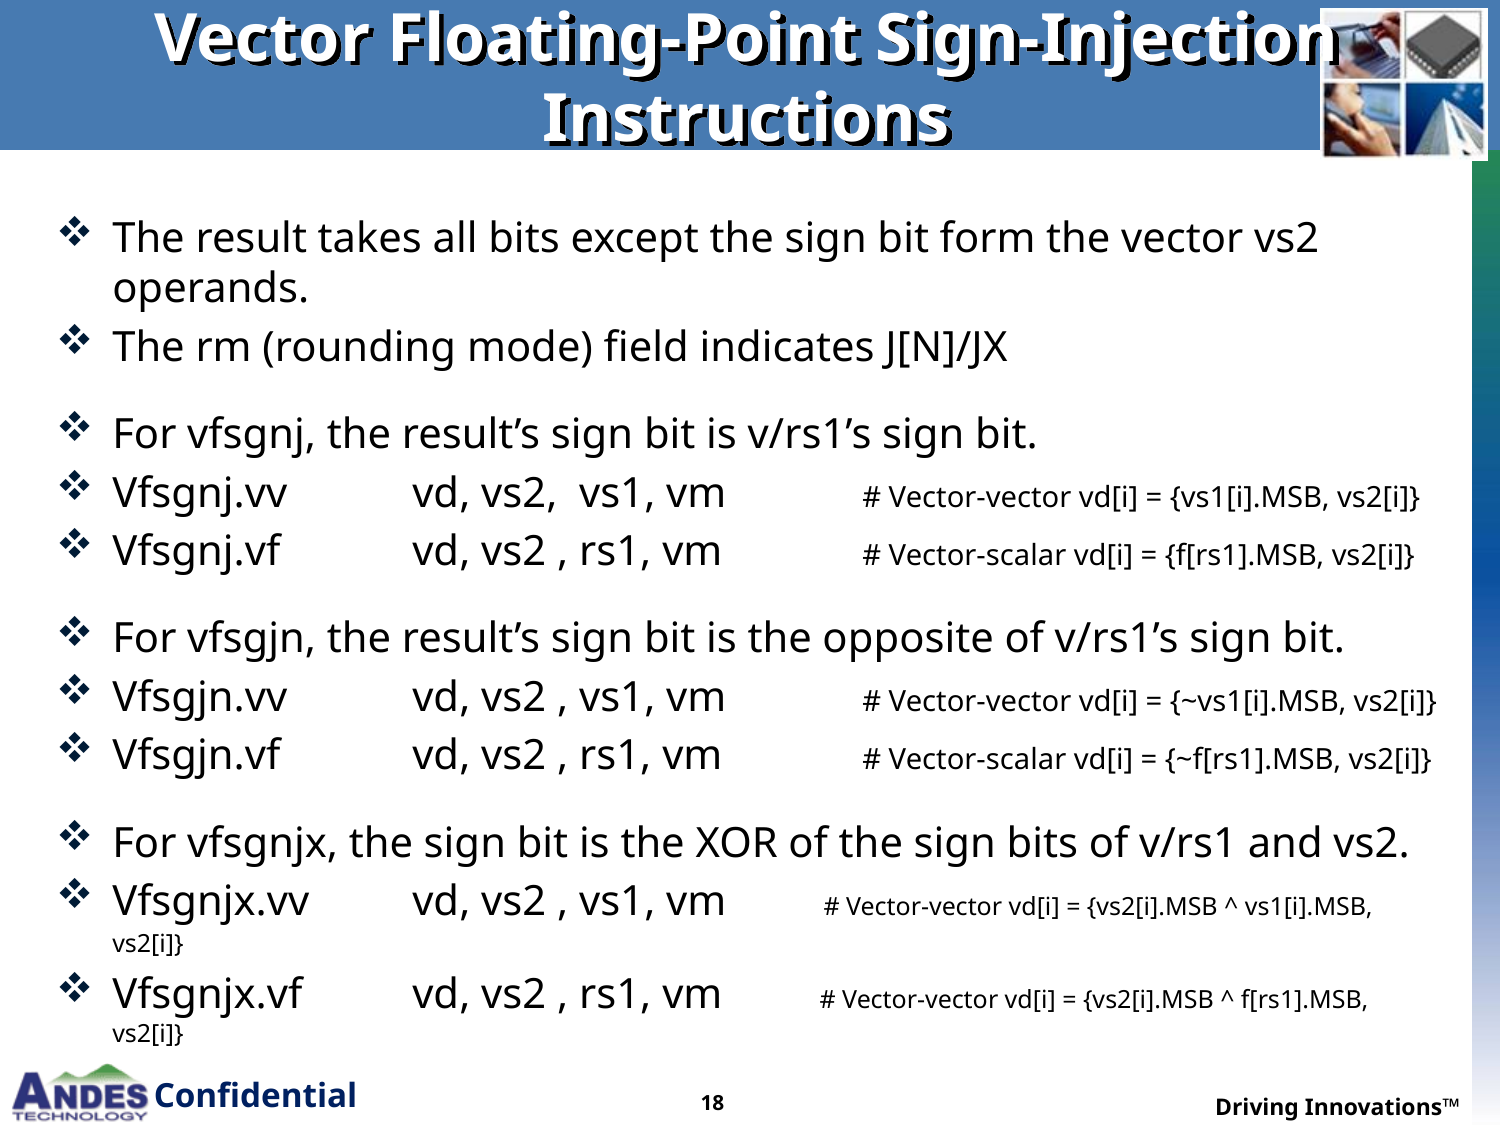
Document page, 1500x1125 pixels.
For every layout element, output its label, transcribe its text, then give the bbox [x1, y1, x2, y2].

title Vector Floating-Point Sign-Injection Instructions [32, 24, 1461, 125]
picture [1320, 8, 1500, 1125]
picture [0, 1063, 163, 1123]
list The result takes all bits except the sign bit form the vector vs2 operands. The rm (rounding mode) field indicates J[N]/JX For vfsgnj, the result’s sign bit is v/rs1’s sign bit. Vfsgnj.vv vd, vs2, vs1, vm # Vector-vector vd[i] = {vs1[i].MSB, vs2[i]} Vfsgnj.vf vd, vs2 , rs1, vm # Vector-scalar vd[i] = {f[rs1].MSB, vs2[i]} For vfsgjn, the result’s sign bit is the opposite of v/rs1’s sign bit. Vfsgjn.vv vd, vs2 , vs1, vm # Vector-vector vd[i] = {~vs1[i].MSB, vs2[i]} Vfsgjn.vf vd, vs2 , rs1, vm # Vector-scalar vd[i] = {~f[rs1].MSB, vs2[i]} For vfsgnjx, the sign bit is the XOR of the sign bits of v/rs1 and vs2. Vfsgnjx.vv vd, vs2 , vs1, vm # Vector-vector vd[i] = {vs2[i].MSB ^ vs1[i].MSB, vs2[i]} Vfsgnjx.vf vd, vs2 , rs1, vm # Vector-vector vd[i] = {vs2[i].MSB ^ f[rs1].MSB, vs2[i]} [40, 203, 1458, 1062]
